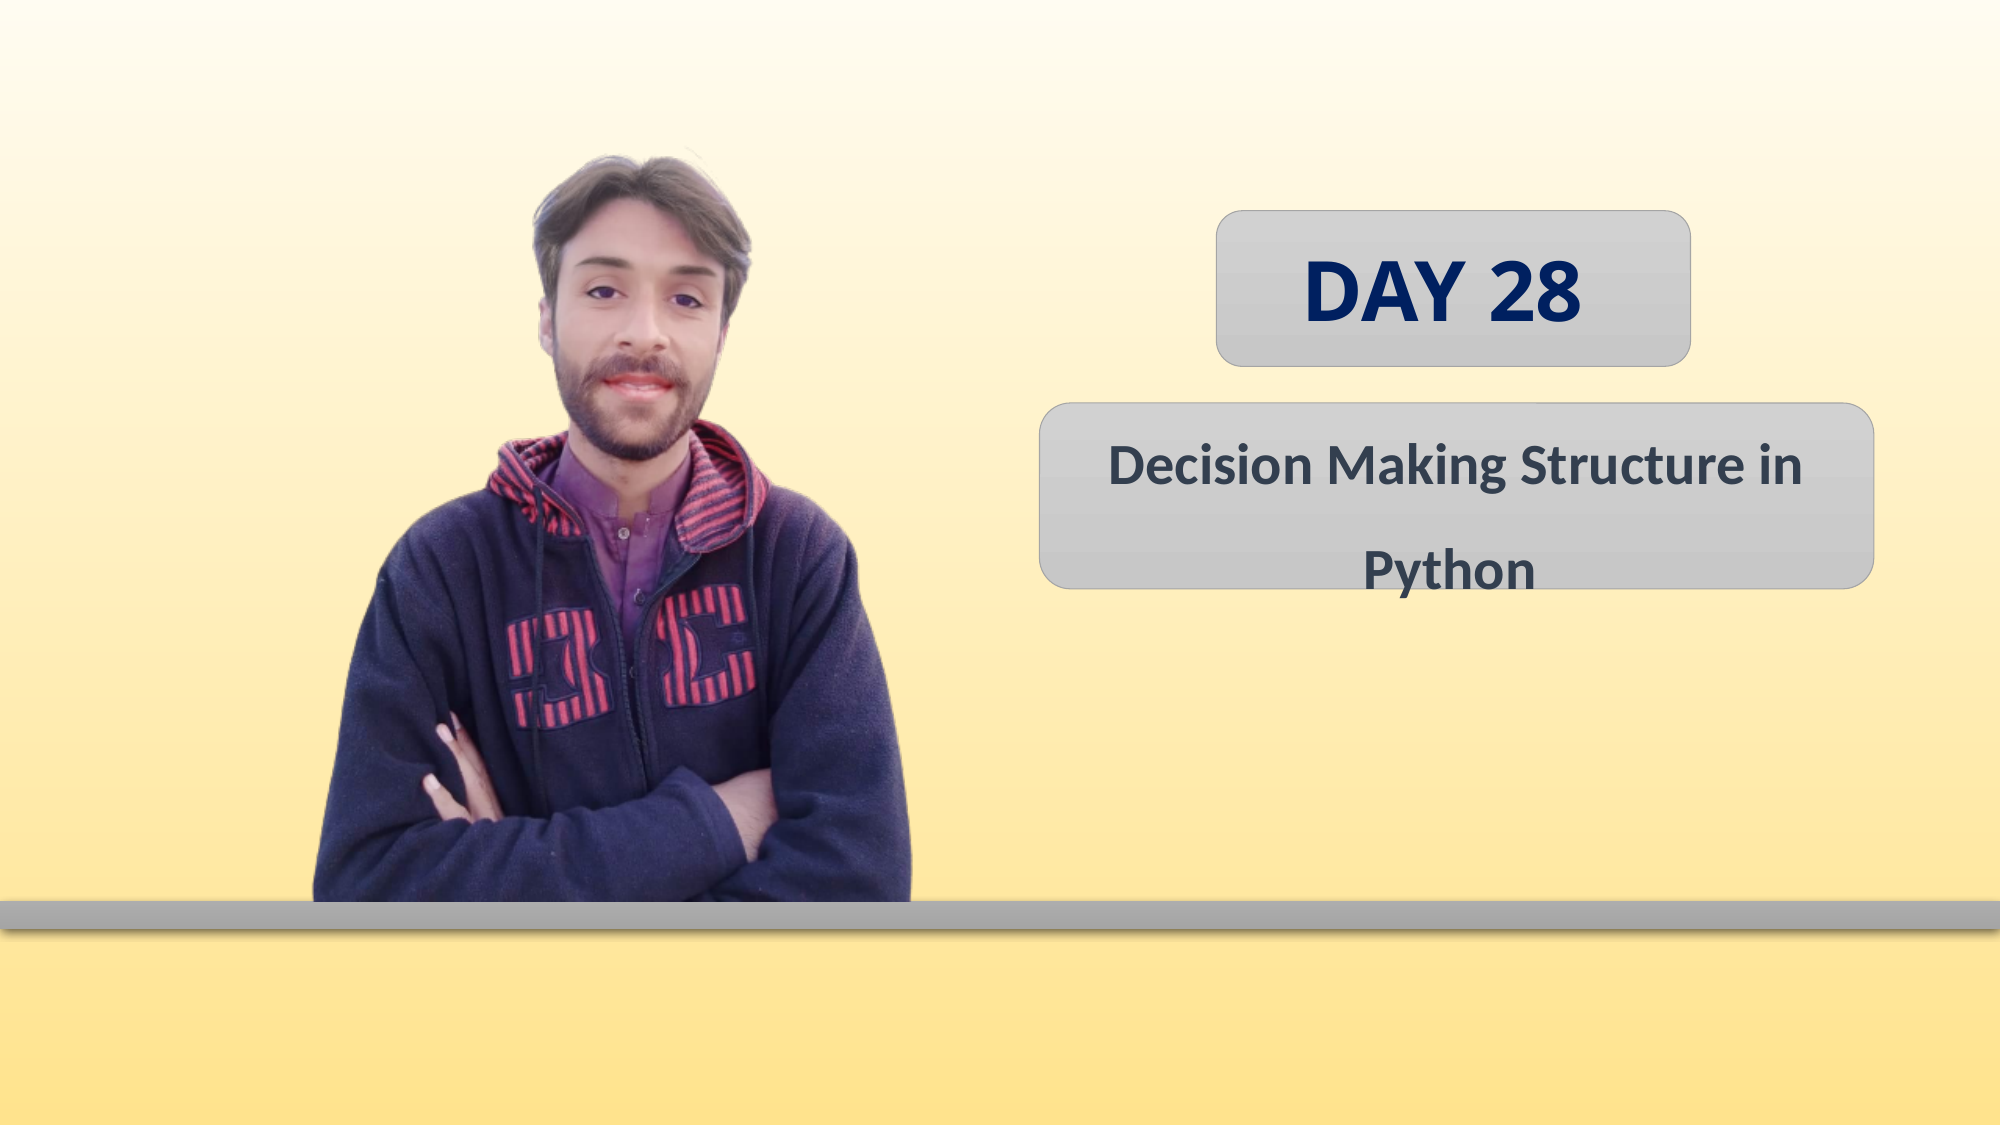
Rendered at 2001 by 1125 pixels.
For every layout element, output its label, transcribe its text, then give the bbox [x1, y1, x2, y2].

picture [292, 0, 969, 902]
text_box Decision Making Structure in Python [1038, 402, 1875, 590]
text_box DAY 28 [1215, 210, 1692, 367]
text_box [0, 901, 2000, 929]
